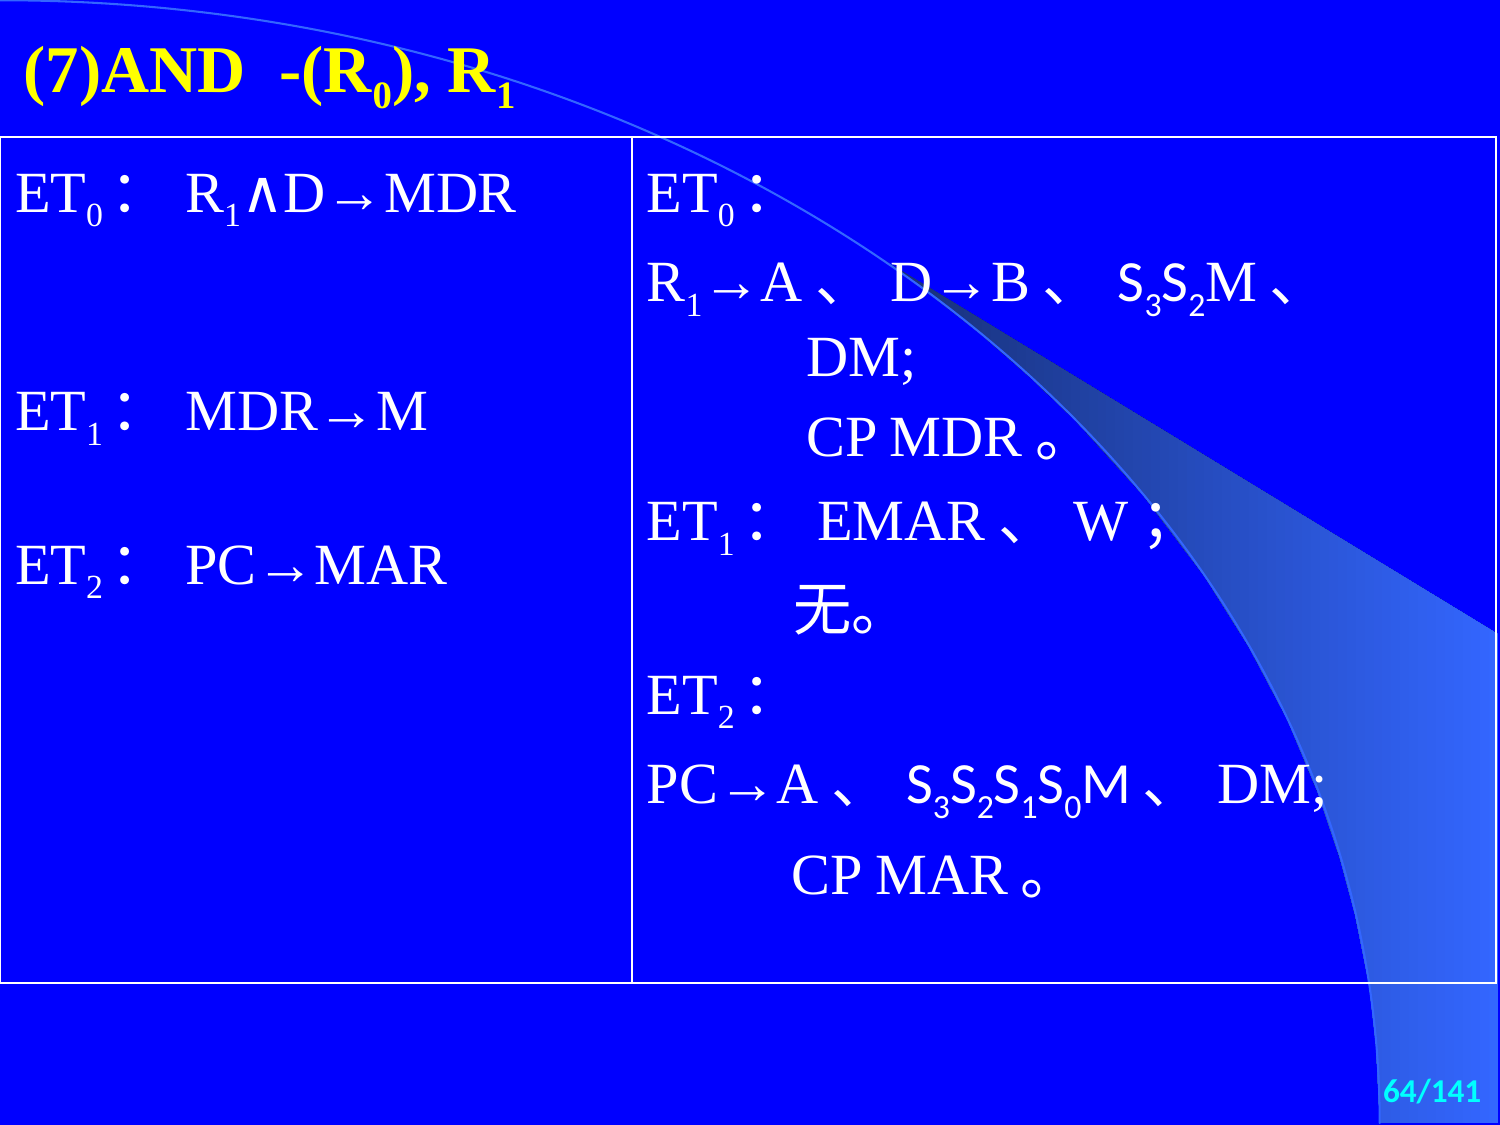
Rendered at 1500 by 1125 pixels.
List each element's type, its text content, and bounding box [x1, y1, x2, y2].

text_box (7)AND -(R0), R1 [8, 0, 531, 124]
slide_number 64/141 [1318, 1061, 1497, 1121]
